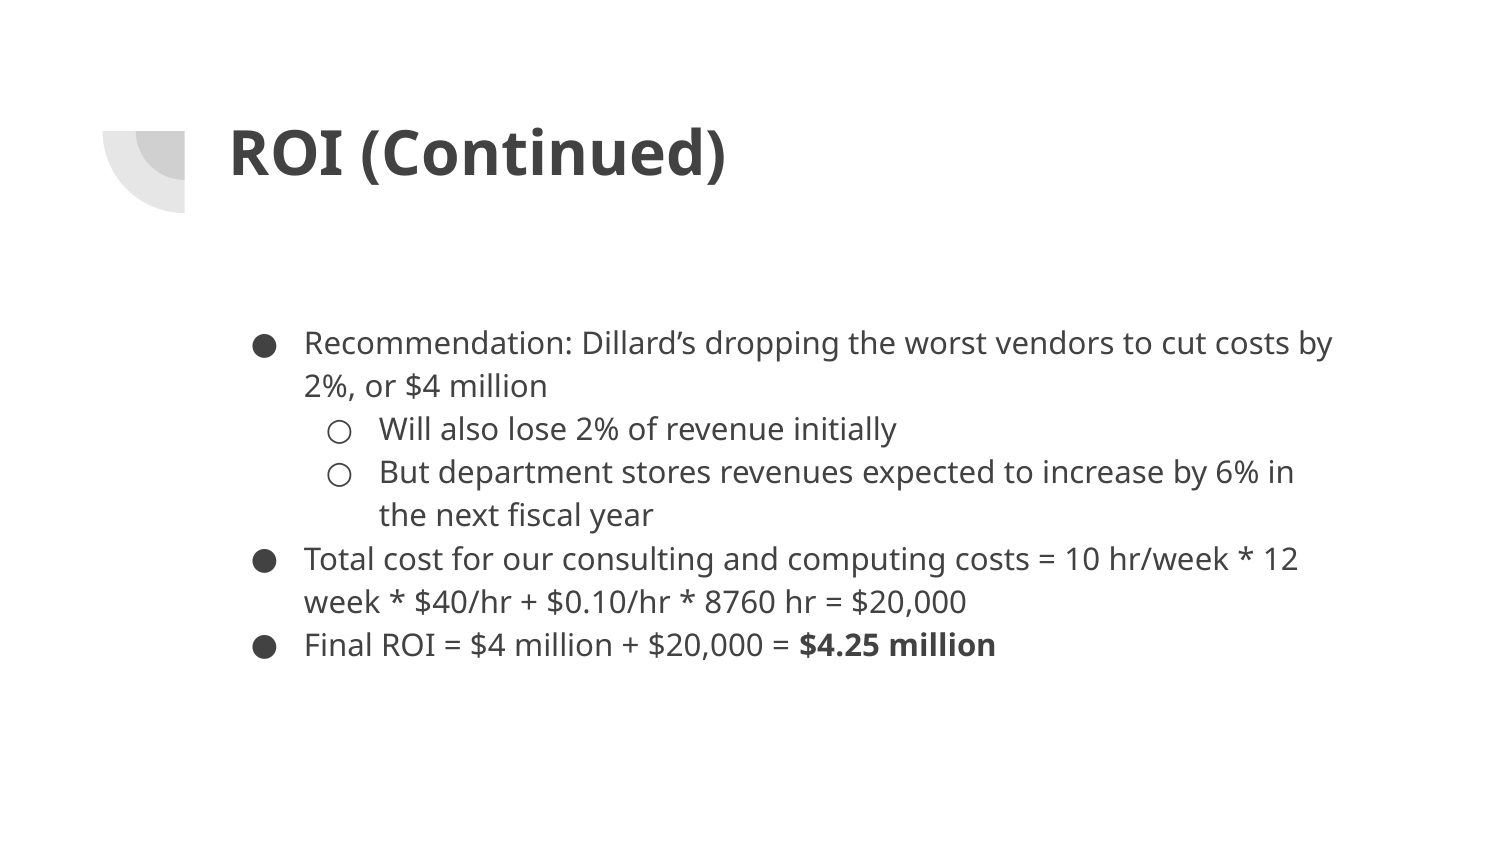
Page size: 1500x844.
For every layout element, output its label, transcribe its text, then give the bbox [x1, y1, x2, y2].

list Recommendation: Dillard’s dropping the worst vendors to cut costs by 2%, or $4 million Will also lose 2% of revenue initially But department stores revenues expected to increase by 6% in the next fiscal year Total cost for our consulting and computing costs = 10 hr/week * 12 week * $40/hr + $0.10/hr * 8760 hr = $20,000 Final ROI = $4 million + $20,000 = $4.25 million [213, 302, 1368, 723]
title ROI (Continued) [213, 98, 1368, 263]
